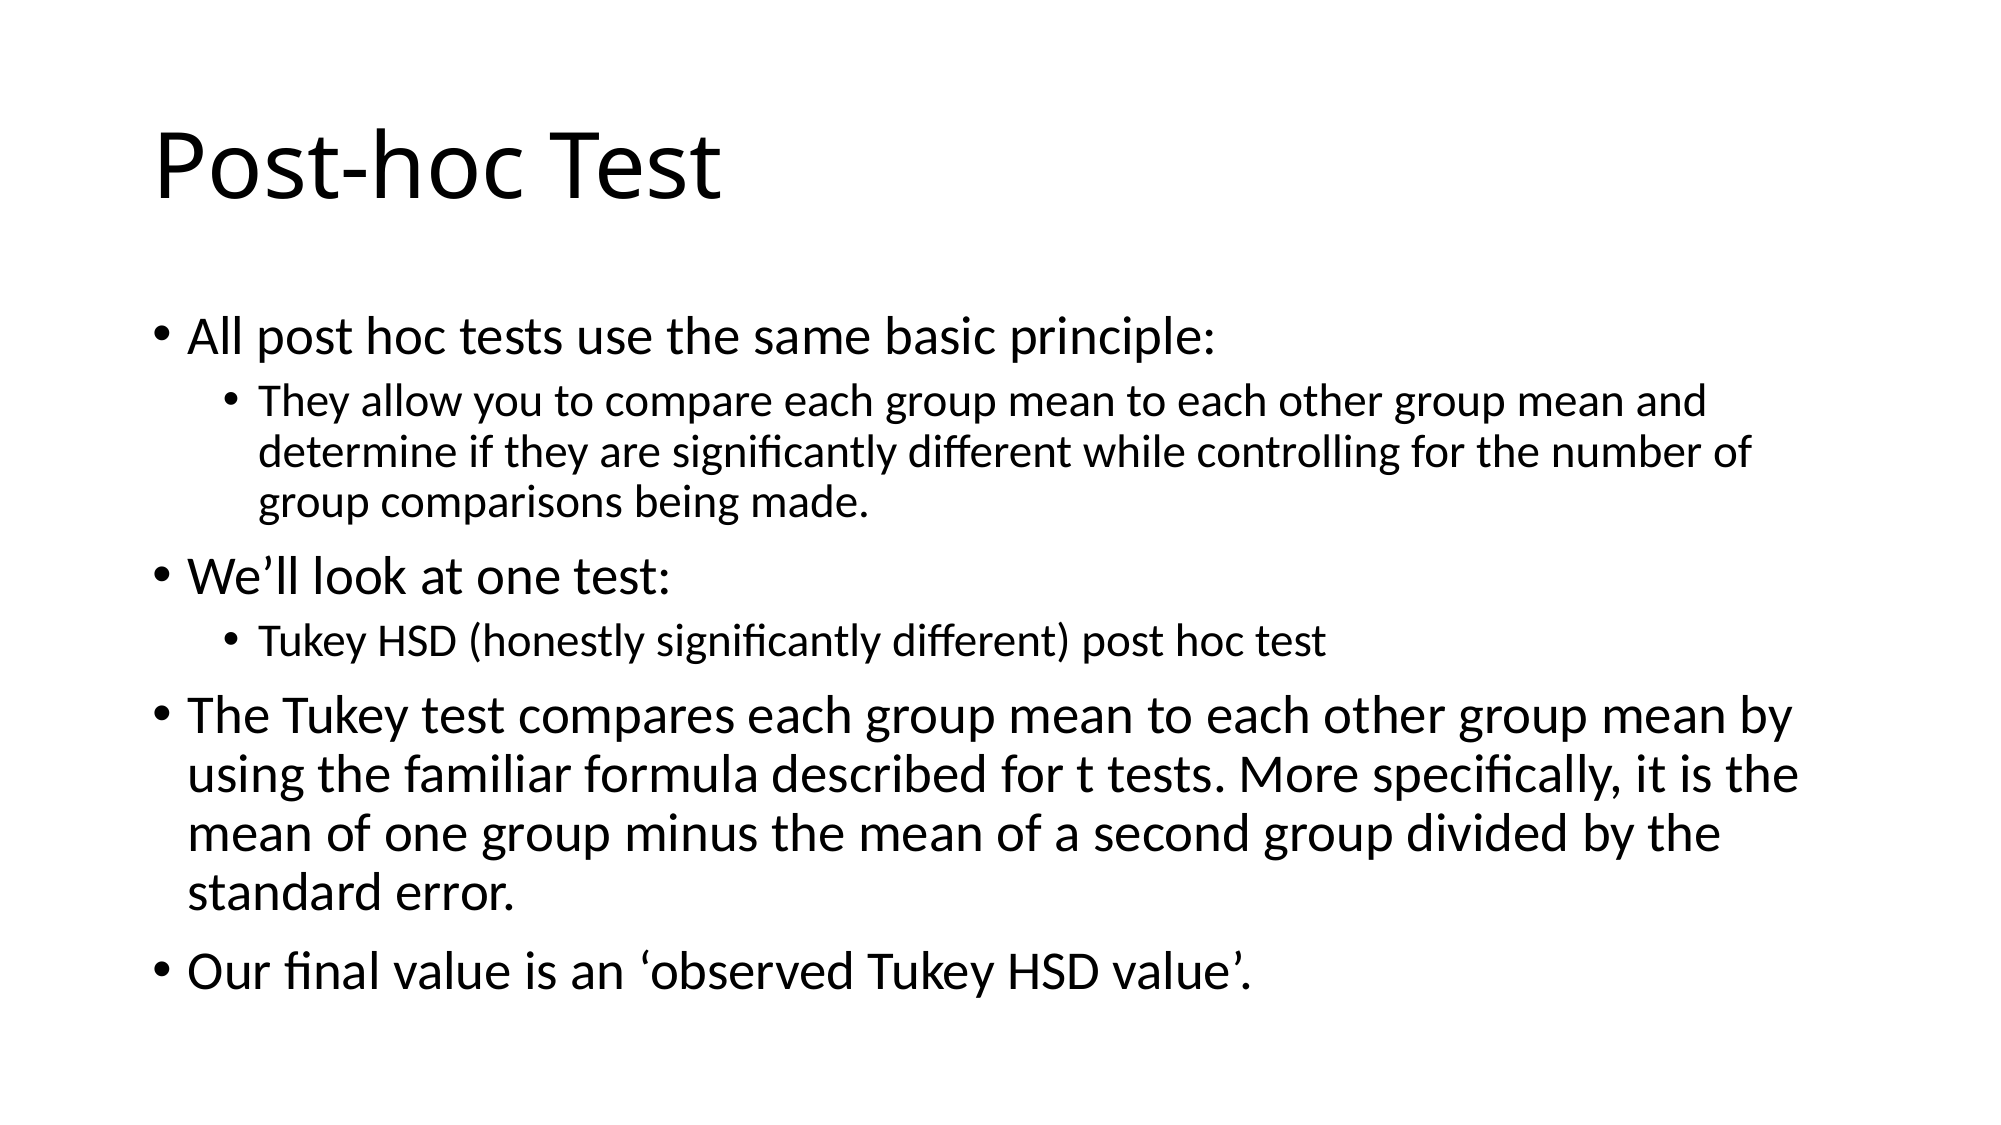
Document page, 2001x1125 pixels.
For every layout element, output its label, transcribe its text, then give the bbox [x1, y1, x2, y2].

title Post-hoc Test [137, 59, 1863, 278]
list All post hoc tests use the same basic principle: They allow you to compare each group mean to each other group mean and determine if they are significantly different while controlling for the number of group comparisons being made. We’ll look at one test: Tukey HSD (honestly significantly different) post hoc test The Tukey test compares each group mean to each other group mean by using the familiar formula described for t tests. More specifically, it is the mean of one group minus the mean of a second group divided by the standard error. Our final value is an ‘observed Tukey HSD value’. [137, 299, 1863, 1014]
